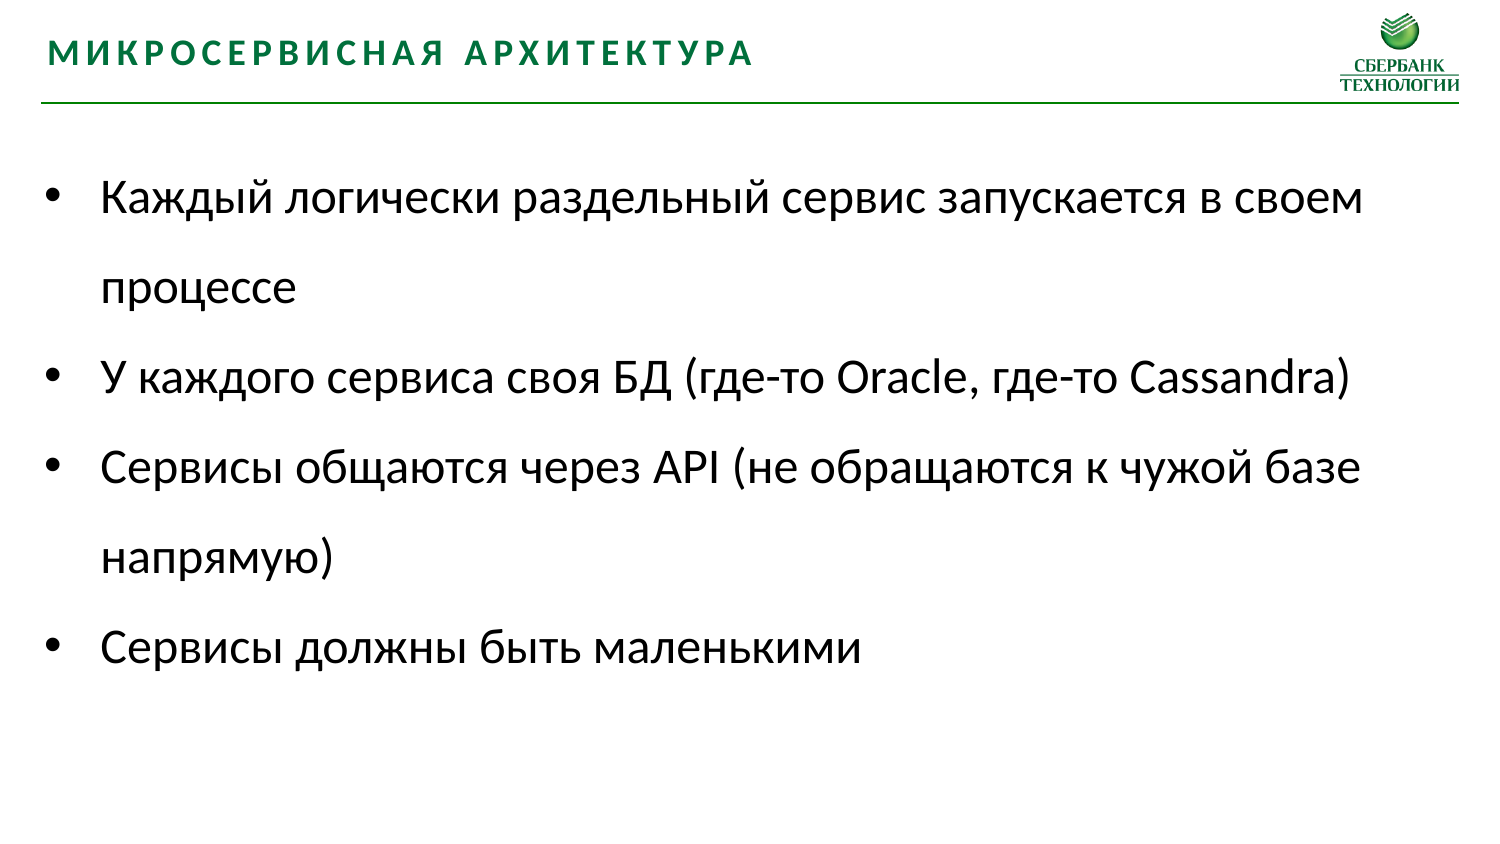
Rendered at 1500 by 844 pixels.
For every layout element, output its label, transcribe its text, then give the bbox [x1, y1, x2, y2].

text_box Микросервисная архитектура [47, 20, 1122, 73]
picture [1340, 13, 1459, 91]
text_box Каждый логически раздельный сервис запускается в своем процессе У каждого сервиса своя БД (где-то Oracle, где-то Cassandra) Сервисы общаются через API (не обращаются к чужой базе напрямую) Сервисы должны быть маленькими [29, 126, 1424, 682]
